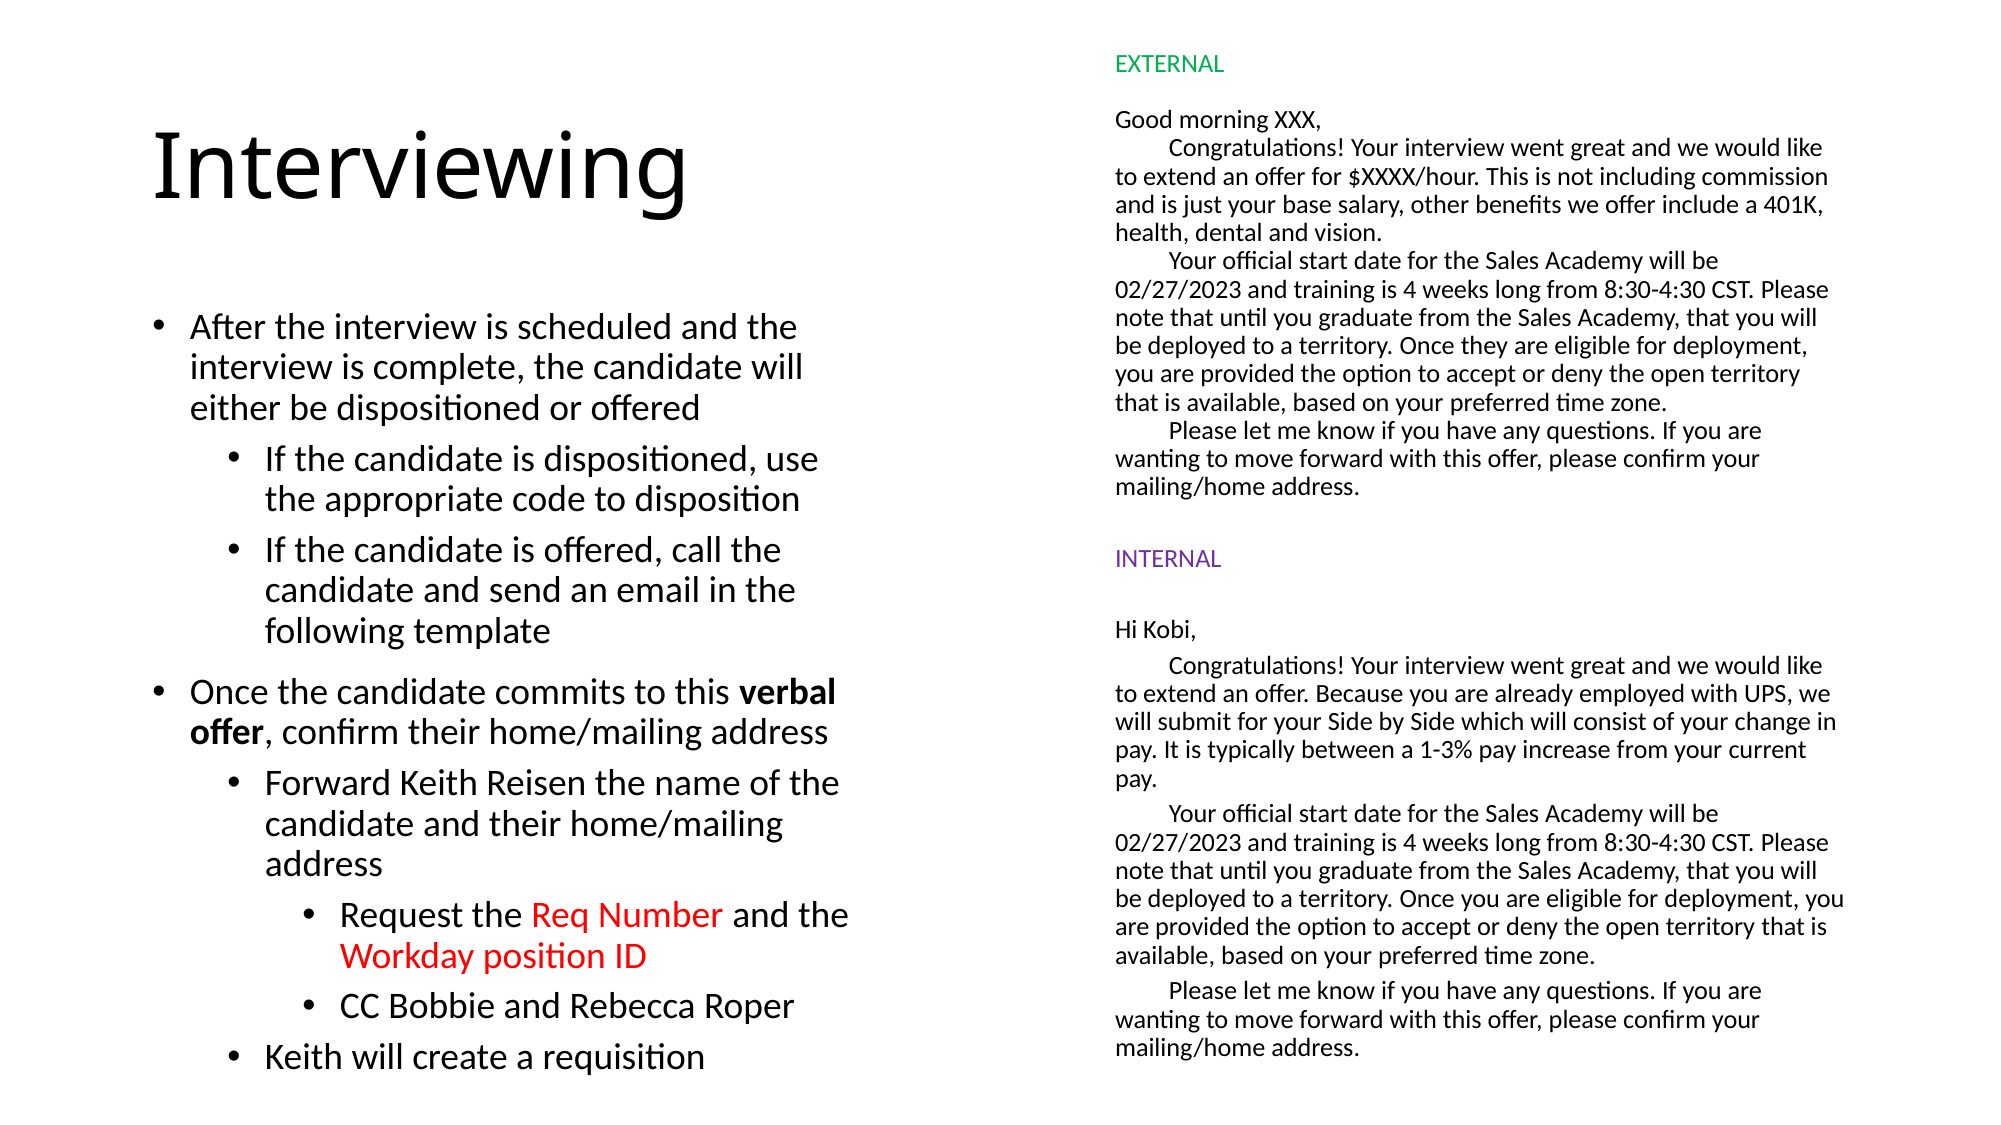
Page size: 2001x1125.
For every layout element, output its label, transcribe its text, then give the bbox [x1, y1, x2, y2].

list EXTERNAL Good morning XXX, Congratulations! Your interview went great and we would like to extend an offer for $XXXX/hour. This is not including commission and is just your base salary, other benefits we offer include a 401K, health, dental and vision. Your official start date for the Sales Academy will be 02/27/2023 and training is 4 weeks long from 8:30-4:30 CST. Please note that until you graduate from the Sales Academy, that you will be deployed to a territory. Once they are eligible for deployment, you are provided the option to accept or deny the open territory that is available, based on your preferred time zone. Please let me know if you have any questions. If you are wanting to move forward with this offer, please confirm your mailing/home address. INTERNAL Hi Kobi, Congratulations! Your interview went great and we would like to extend an offer. Because you are already employed with UPS, we will submit for your Side by Side which will consist of your change in pay. It is typically between a 1-3% pay increase from your current pay. Your official start date for the Sales Academy will be 02/27/2023 and training is 4 weeks long from 8:30-4:30 CST. Please note that until you graduate from the Sales Academy, that you will be deployed to a territory. Once you are eligible for deployment, you are provided the option to accept or deny the open territory that is available, based on your preferred time zone. Please let me know if you have any questions. If you are wanting to move forward with this offer, please confirm your mailing/home address. [1100, 42, 1863, 1104]
title Interviewing [137, 59, 1100, 278]
list After the interview is scheduled and the interview is complete, the candidate will either be dispositioned or offered If the candidate is dispositioned, use the appropriate code to disposition If the candidate is offered, call the candidate and send an email in the following template Once the candidate commits to this verbal offer, confirm their home/mailing address Forward Keith Reisen the name of the candidate and their home/mailing address Request the Req Number and the Workday position ID CC Bobbie and Rebecca Roper Keith will create a requisition [137, 299, 883, 1104]
